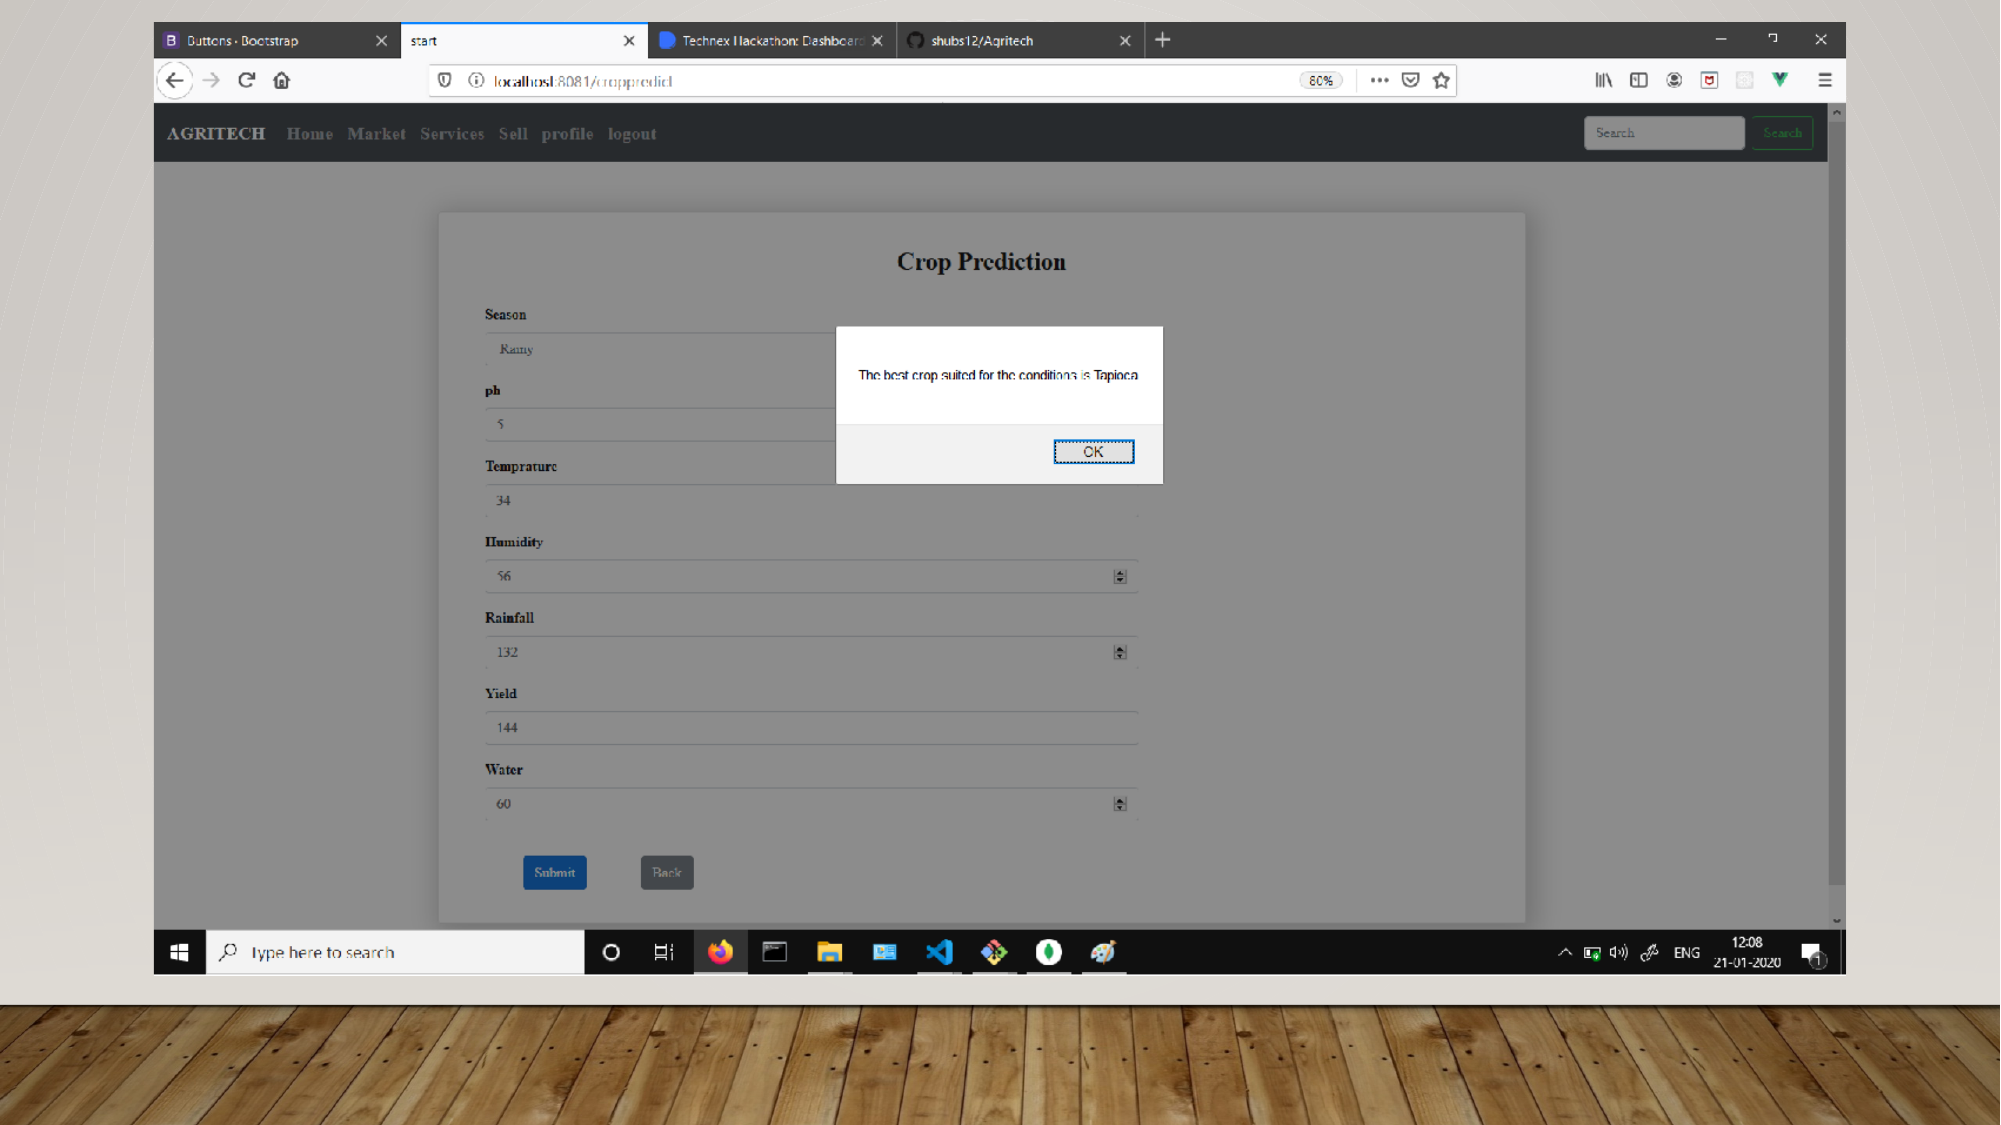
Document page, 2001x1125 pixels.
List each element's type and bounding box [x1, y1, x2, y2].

picture [0, 1005, 2000, 1125]
picture [153, 22, 1847, 976]
